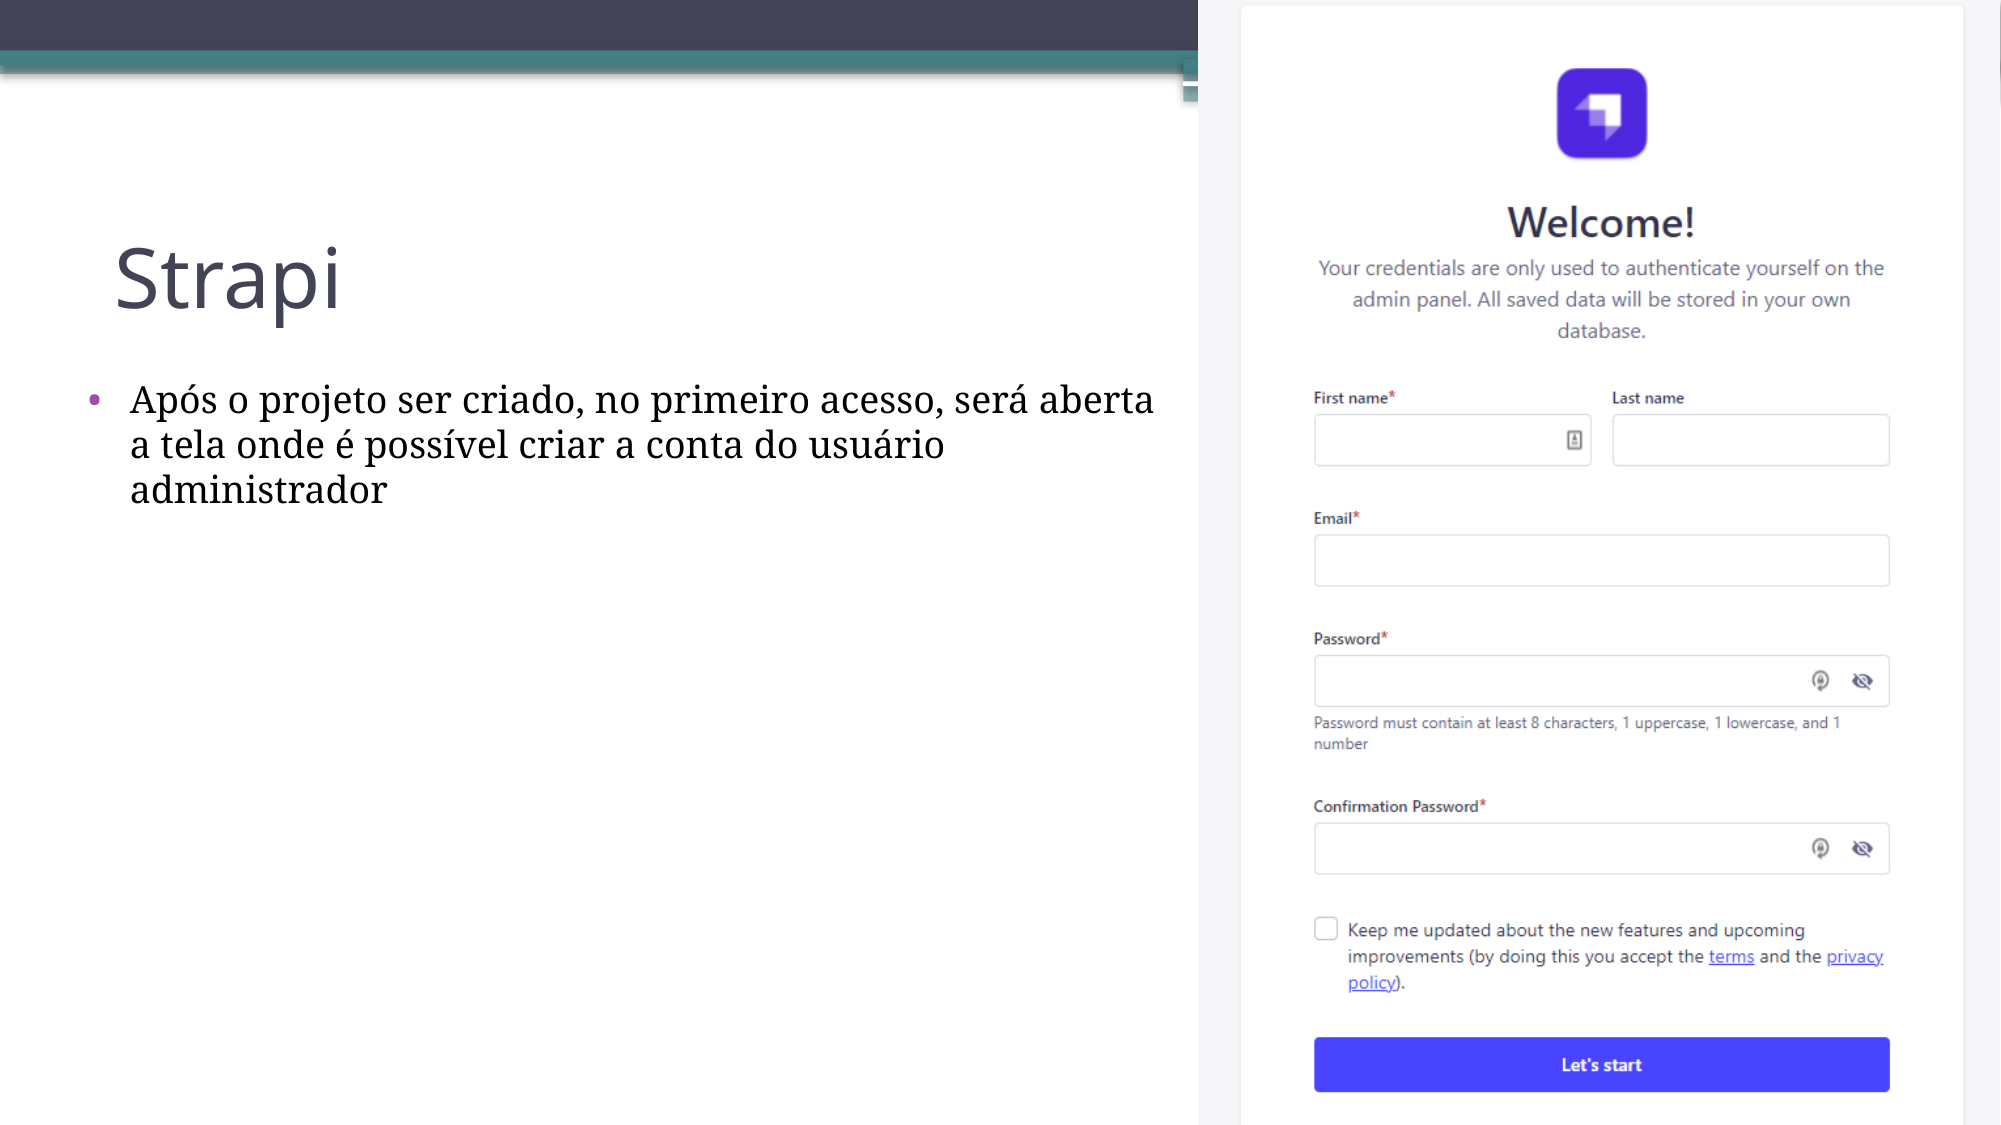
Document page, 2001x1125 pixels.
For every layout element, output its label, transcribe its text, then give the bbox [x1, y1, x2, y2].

picture [1197, 0, 2000, 1125]
title Strapi [99, 187, 1191, 363]
list Após o projeto ser criado, no primeiro acesso, será aberta a tela onde é possível criar a conta do usuário administrador [55, 368, 1178, 1059]
